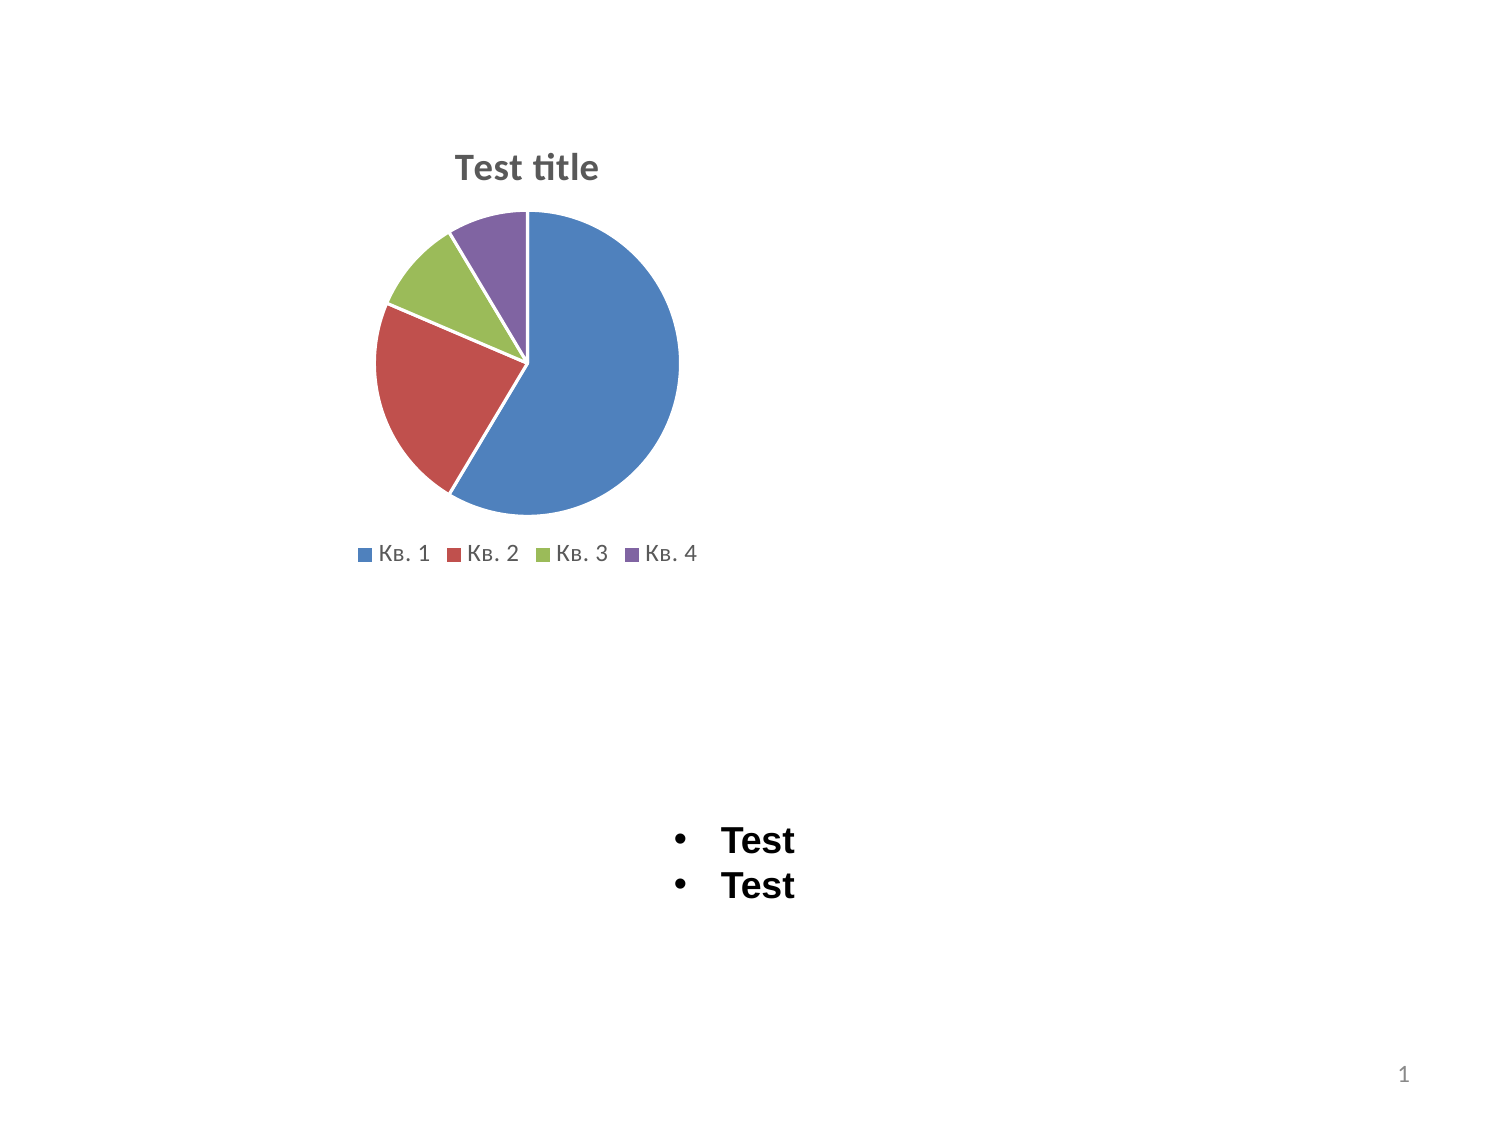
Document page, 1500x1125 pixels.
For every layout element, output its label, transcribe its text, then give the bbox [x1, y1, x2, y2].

text_box Test Test [659, 808, 810, 914]
chart [159, 121, 896, 574]
slide_number 1 [1074, 1042, 1425, 1103]
